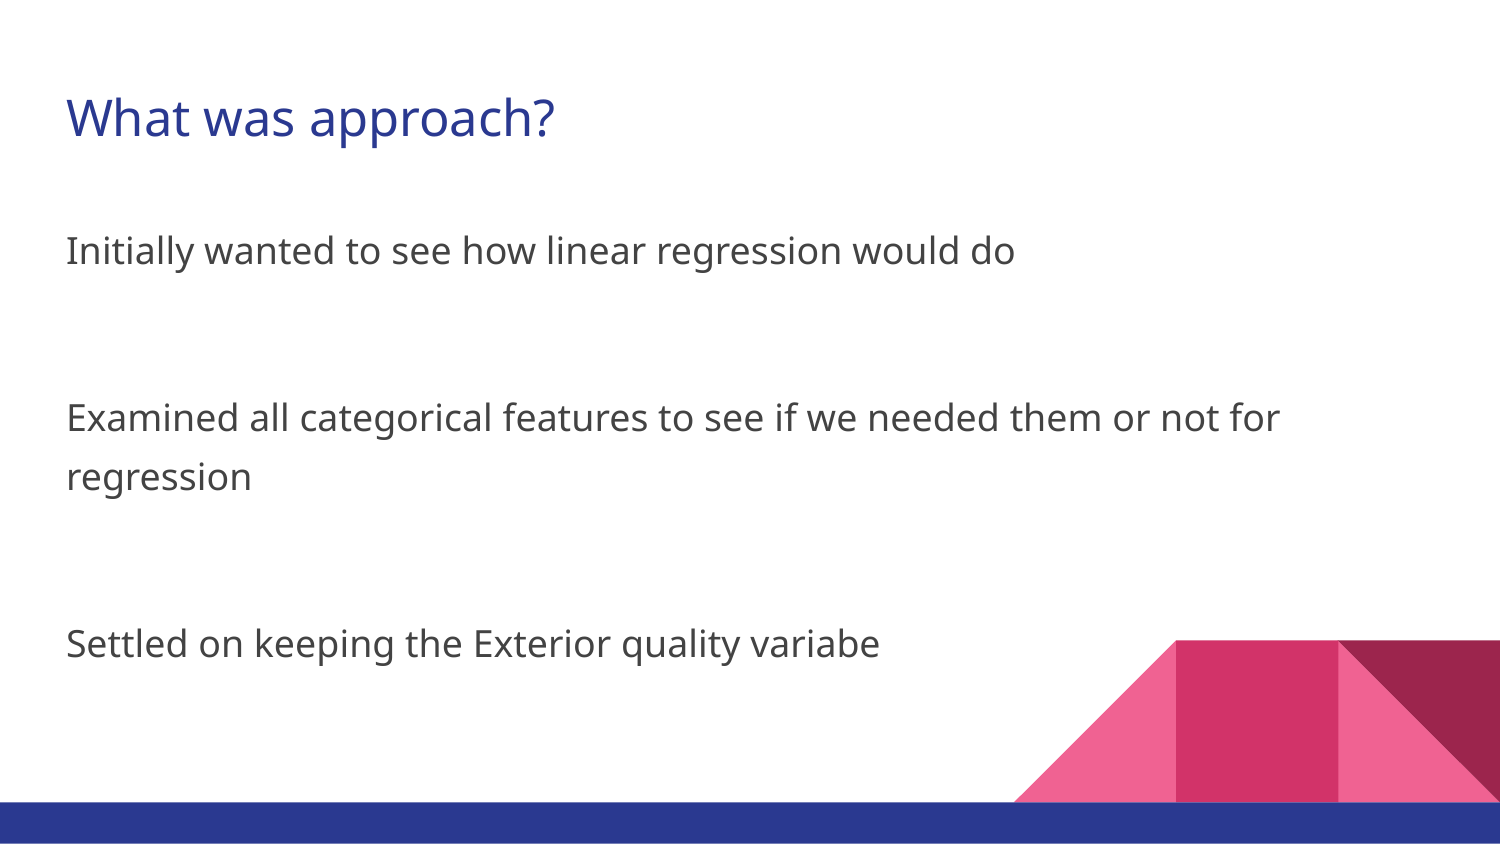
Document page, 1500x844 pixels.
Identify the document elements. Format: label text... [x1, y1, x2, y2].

list Initially wanted to see how linear regression would do Examined all categorical features to see if we needed them or not for regression Settled on keeping the Exterior quality variabe [51, 201, 1449, 750]
title What was approach? [51, 67, 1449, 167]
